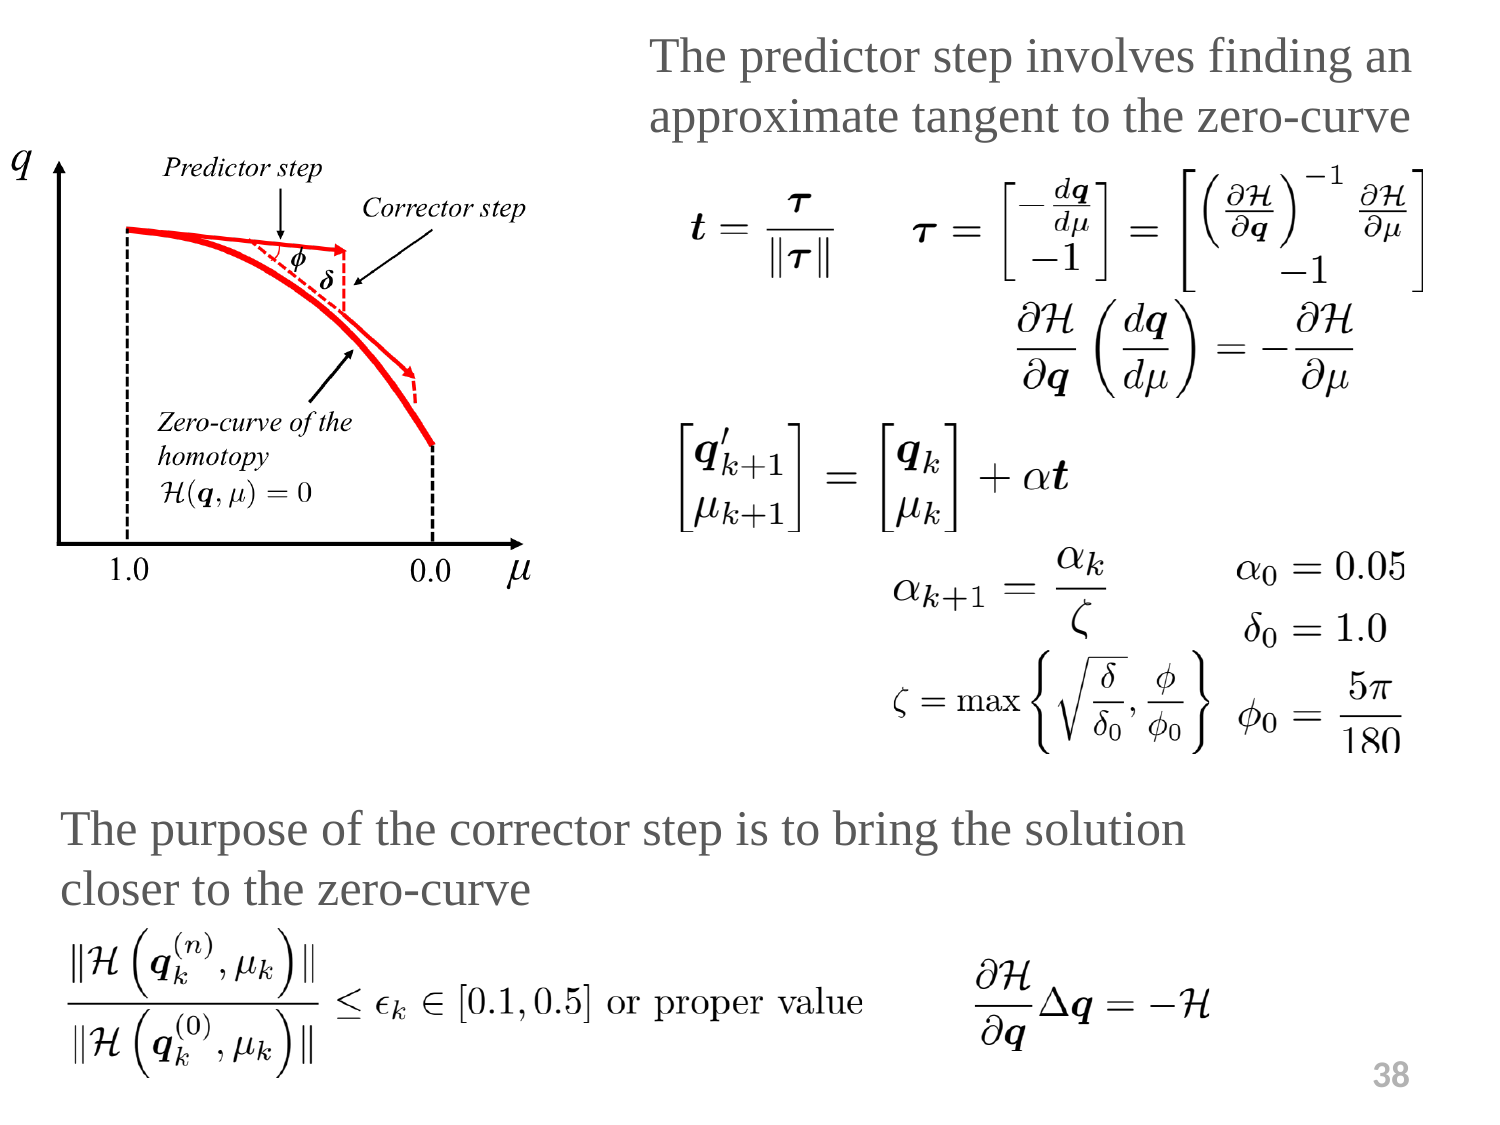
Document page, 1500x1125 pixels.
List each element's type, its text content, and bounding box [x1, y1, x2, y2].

picture [0, 119, 559, 596]
slide_number 38 [1074, 1042, 1425, 1103]
picture [680, 422, 1068, 532]
picture [66, 926, 863, 1078]
text_box The predictor step involves finding an approximate tangent to the zero-curve [634, 15, 1456, 150]
picture [680, 193, 861, 290]
picture [1016, 298, 1354, 398]
picture [912, 155, 1424, 293]
picture [974, 958, 1210, 1051]
picture [1236, 551, 1405, 753]
picture [893, 546, 1107, 639]
text_box The purpose of the corrector step is to bring the solution closer to the zero-curve [45, 788, 1307, 924]
picture [893, 649, 1210, 754]
